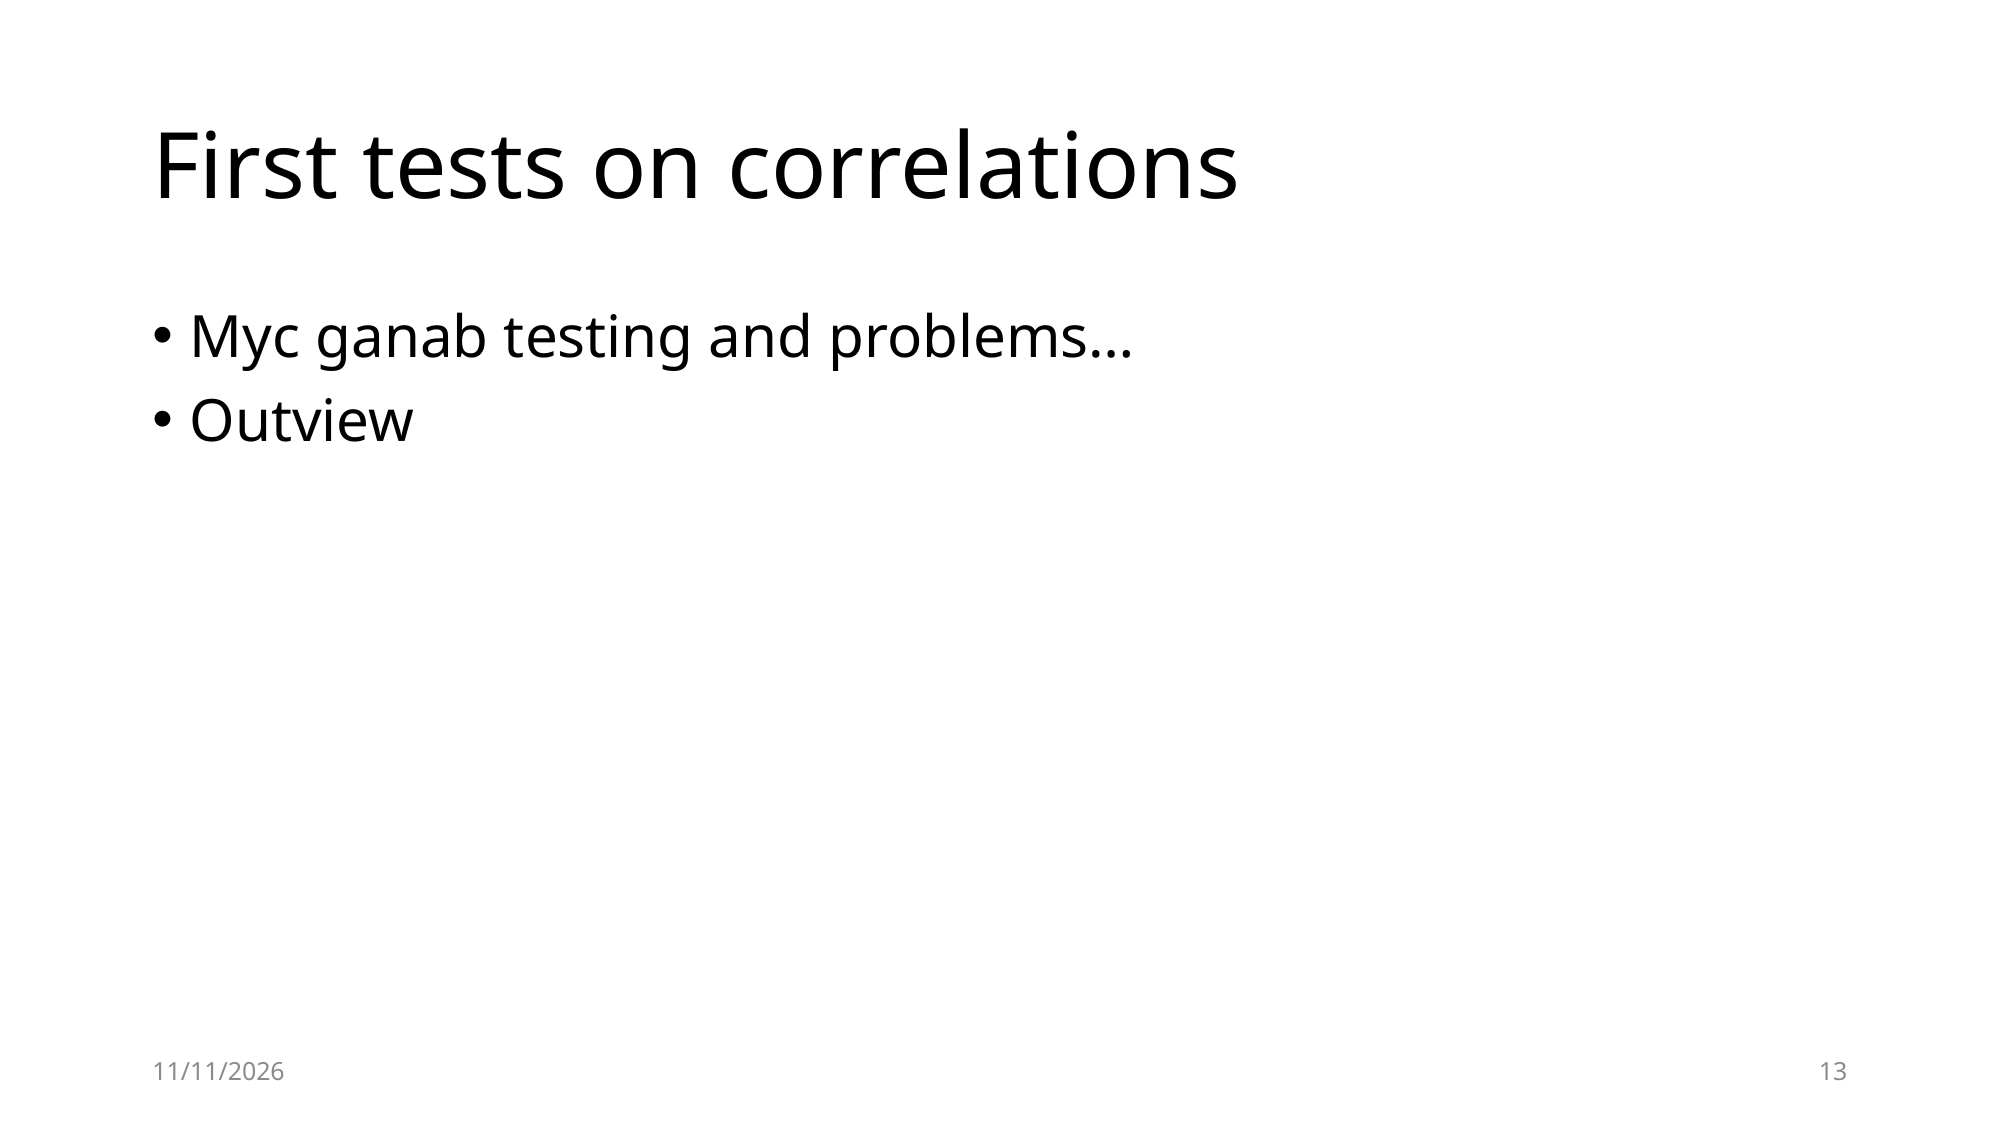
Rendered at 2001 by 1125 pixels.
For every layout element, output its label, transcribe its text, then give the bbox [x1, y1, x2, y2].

title First tests on correlations [137, 59, 1863, 278]
list Myc ganab testing and problems… Outview [137, 299, 1863, 1014]
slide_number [137, 1042, 588, 1103]
slide_number 13 [1412, 1042, 1863, 1103]
